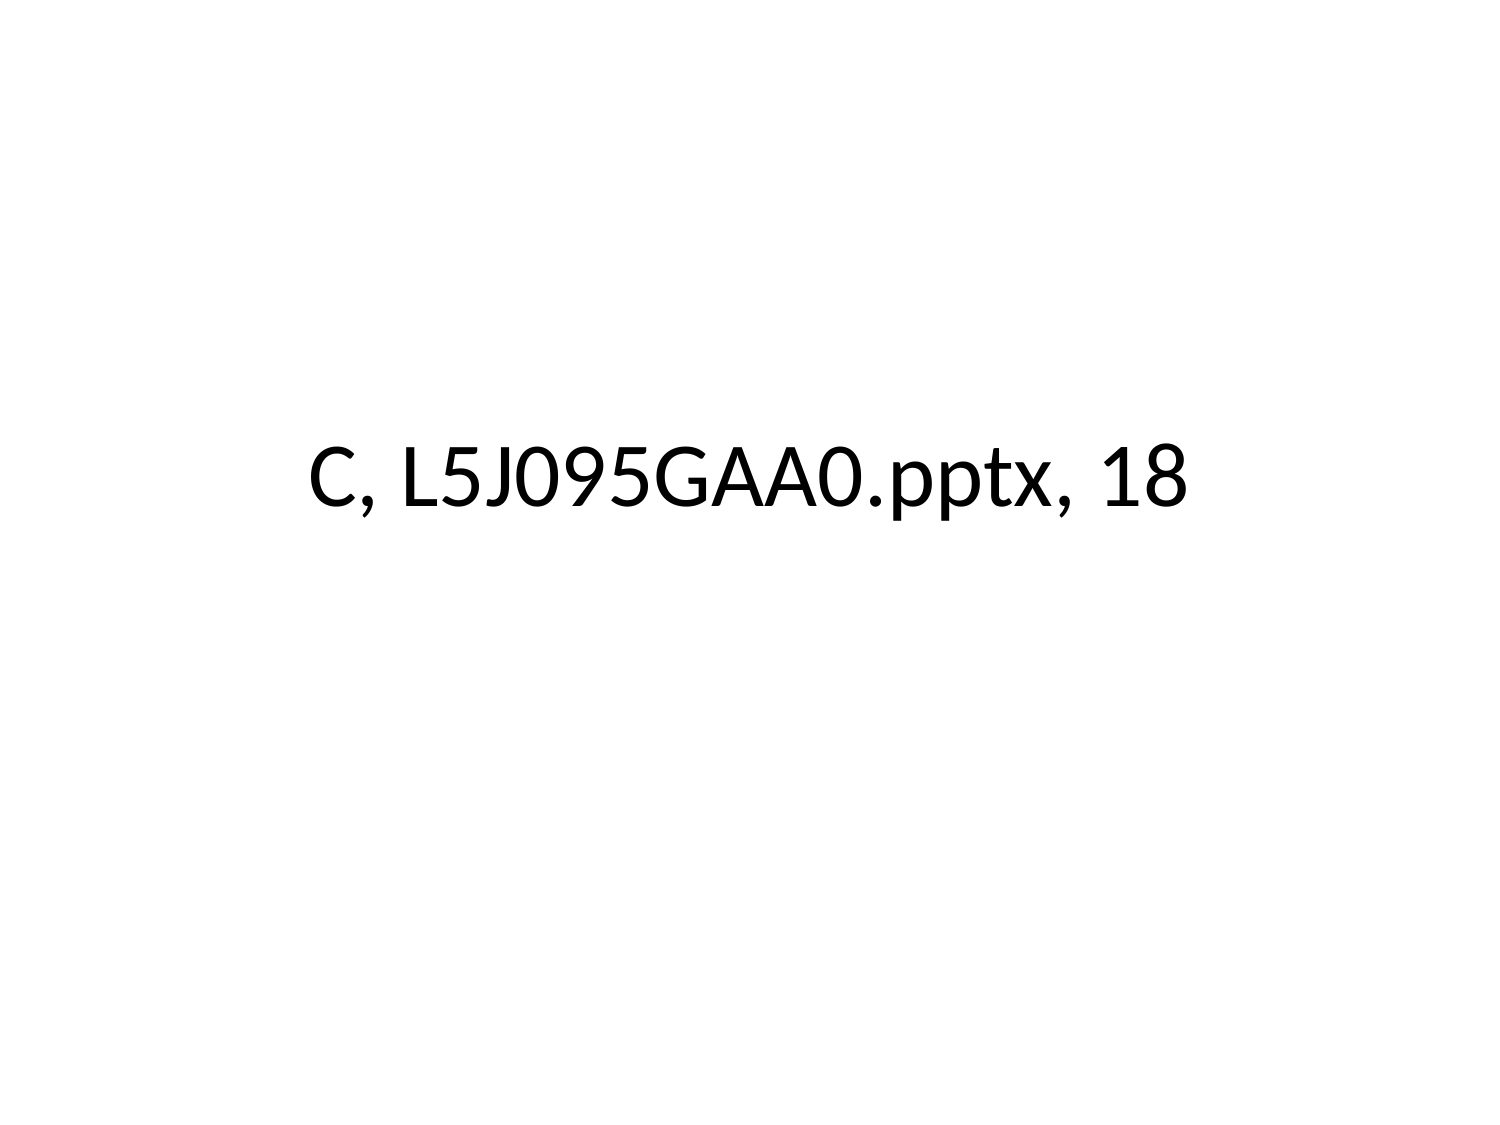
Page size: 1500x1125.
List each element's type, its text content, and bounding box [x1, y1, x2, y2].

title C, L5J095GAA0.pptx, 18 [112, 349, 1388, 591]
